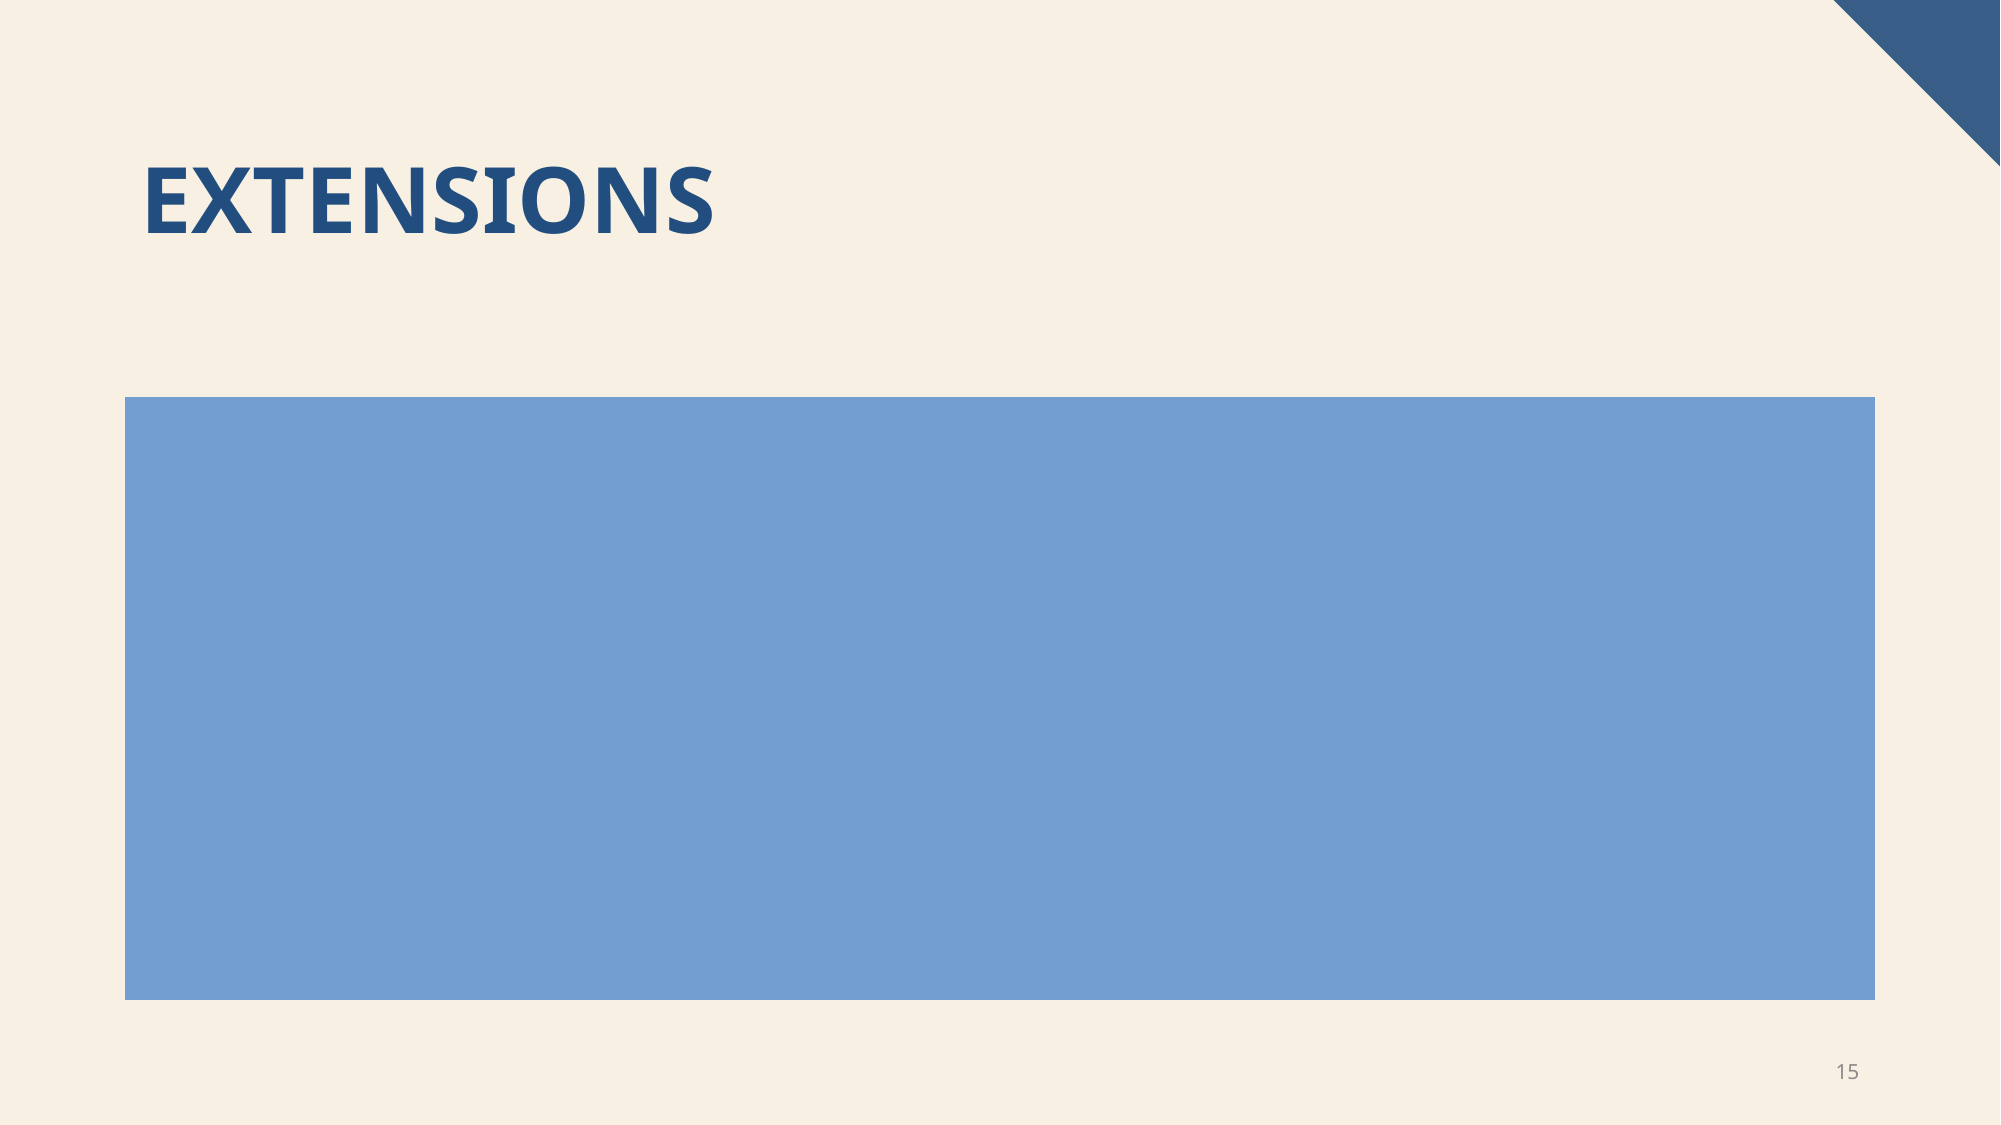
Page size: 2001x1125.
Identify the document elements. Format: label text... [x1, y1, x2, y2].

slide_number 15 [1799, 1042, 1875, 1103]
title Extensions [125, 146, 1875, 365]
